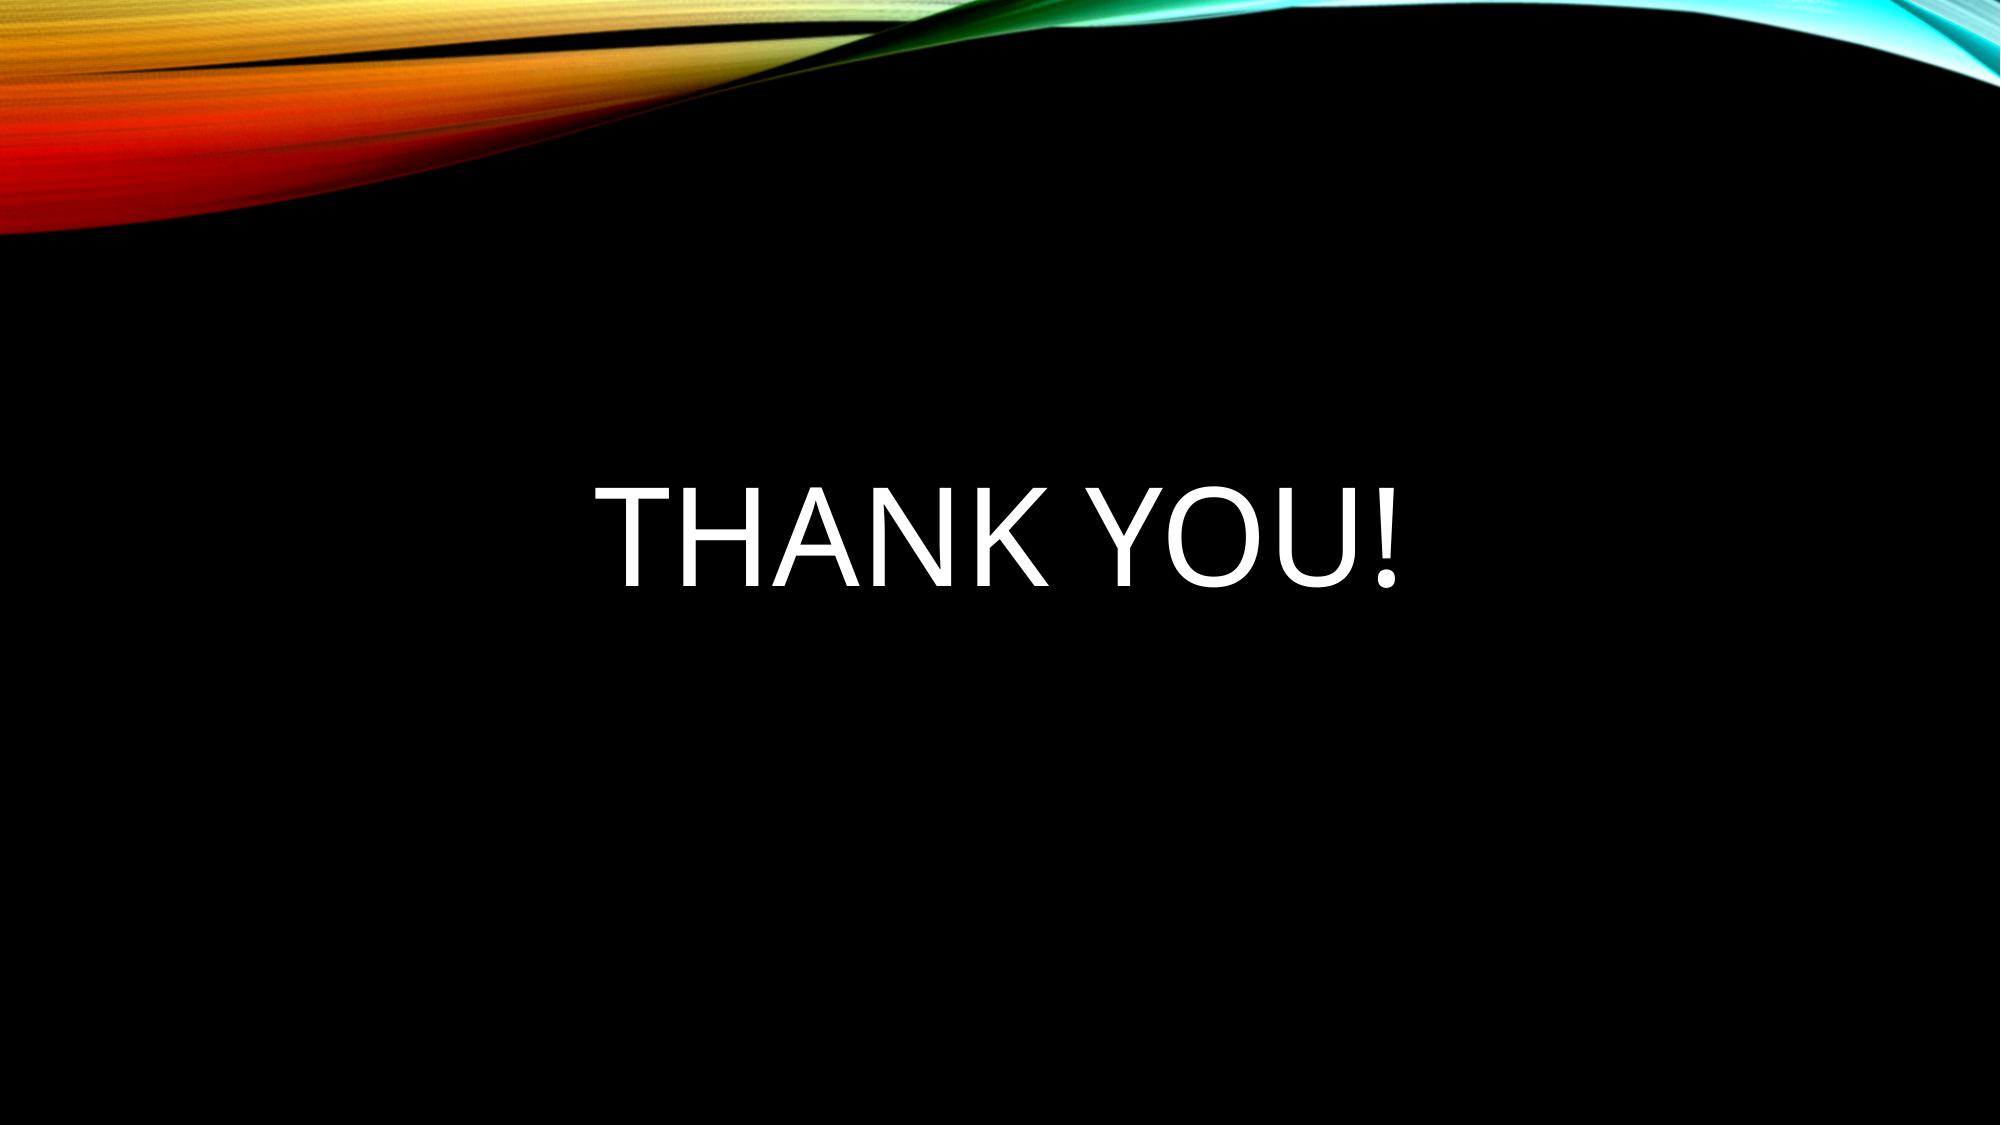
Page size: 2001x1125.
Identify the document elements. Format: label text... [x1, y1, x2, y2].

picture [0, 0, 2000, 237]
title THANK YOU! [237, 428, 1763, 656]
